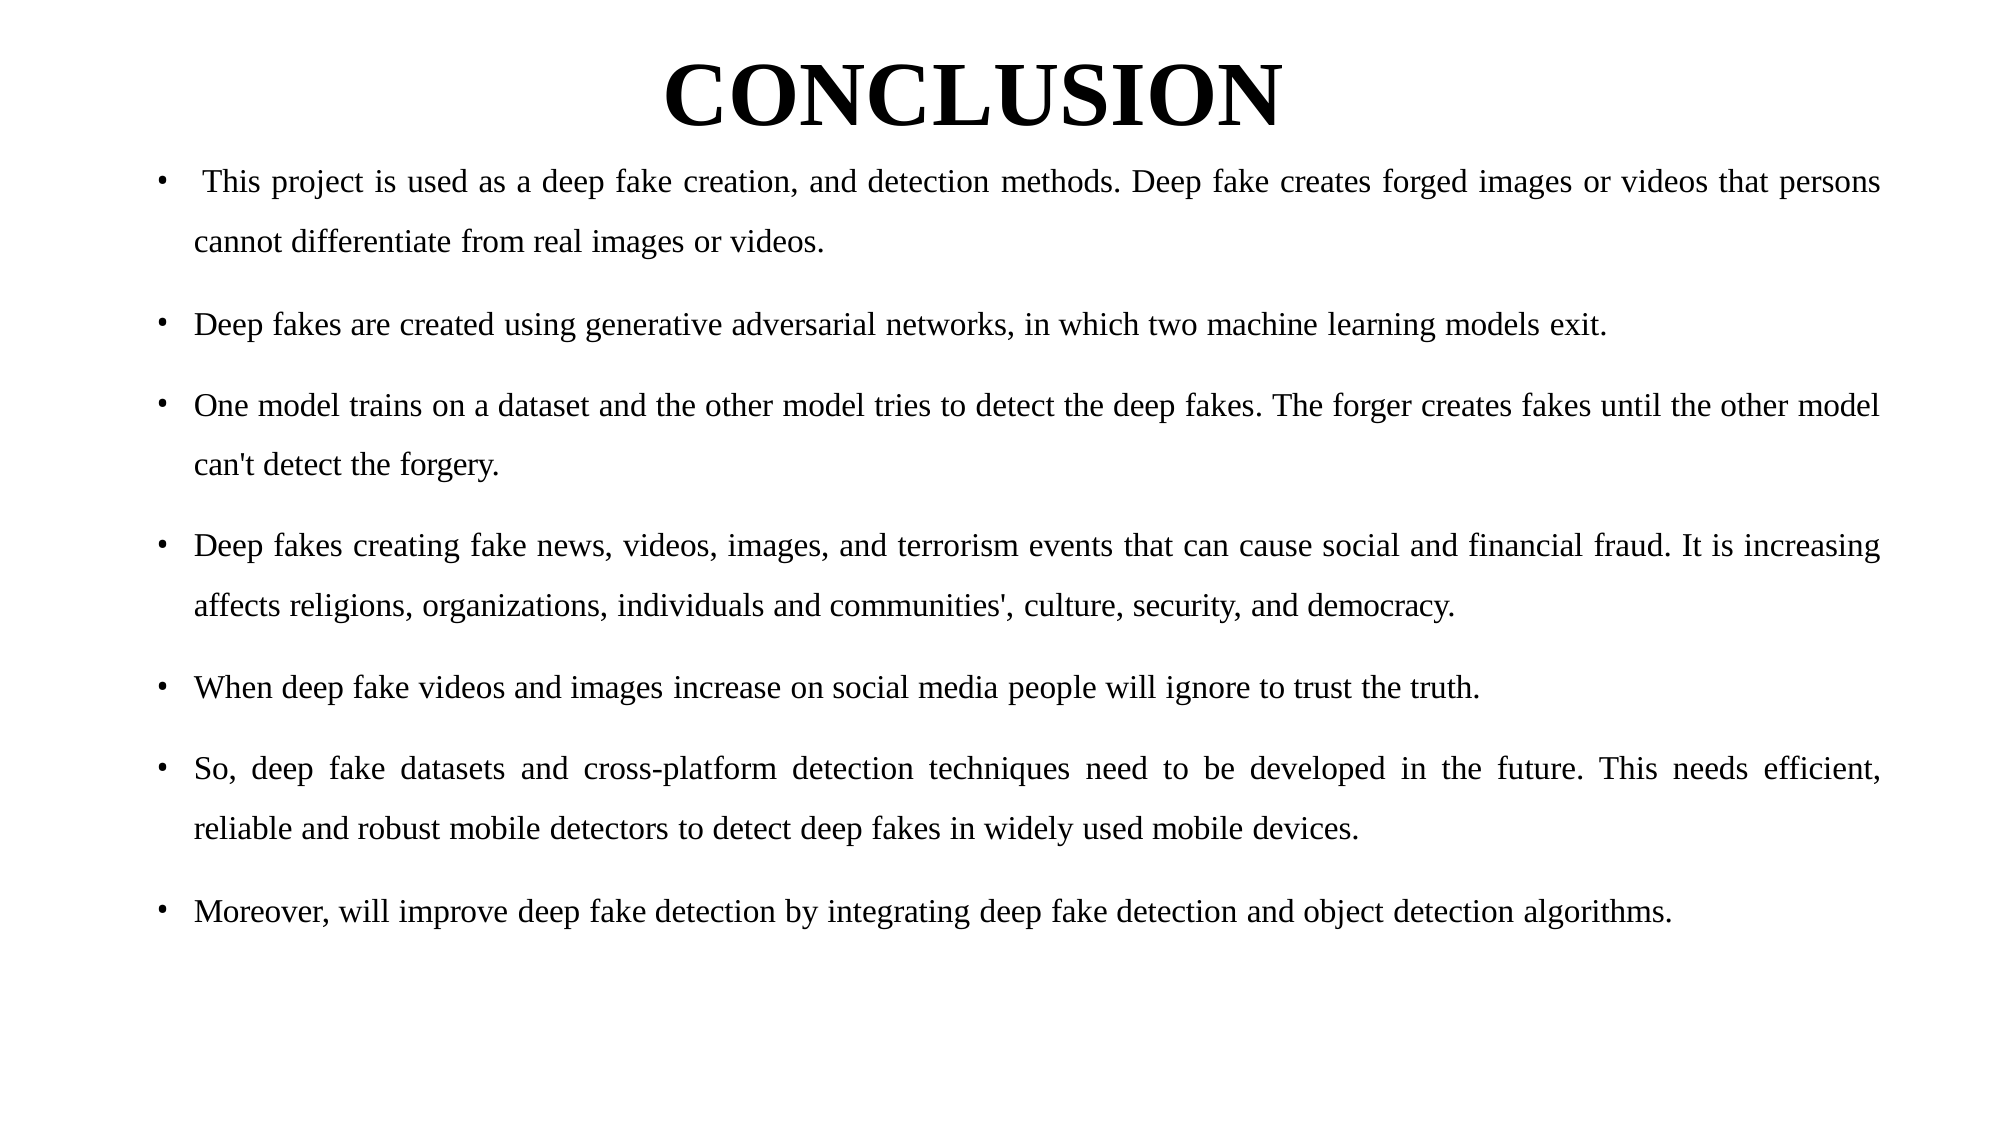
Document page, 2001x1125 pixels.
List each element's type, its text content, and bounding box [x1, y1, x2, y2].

text_box This project is used as a deep fake creation, and detection methods. Deep fake creates forged images or videos that persons cannot differentiate from real images or videos. Deep fakes are created using generative adversarial networks, in which two machine learning models exit. One model trains on a dataset and the other model tries to detect the deep fakes. The forger creates fakes until the other model can't detect the forgery. Deep fakes creating fake news, videos, images, and terrorism events that can cause social and financial fraud. It is increasing affects religions, organizations, individuals and communities', culture, security, and democracy. When deep fake videos and images increase on social media people will ignore to trust the truth. So, deep fake datasets and cross-platform detection techniques need to be developed in the future. This needs efficient, reliable and robust mobile detectors to detect deep fakes in widely used mobile devices. Moreover, will improve deep fake detection by integrating deep fake detection and object detection algorithms. [154, 137, 1891, 929]
title CONCLUSION [660, 31, 1287, 137]
